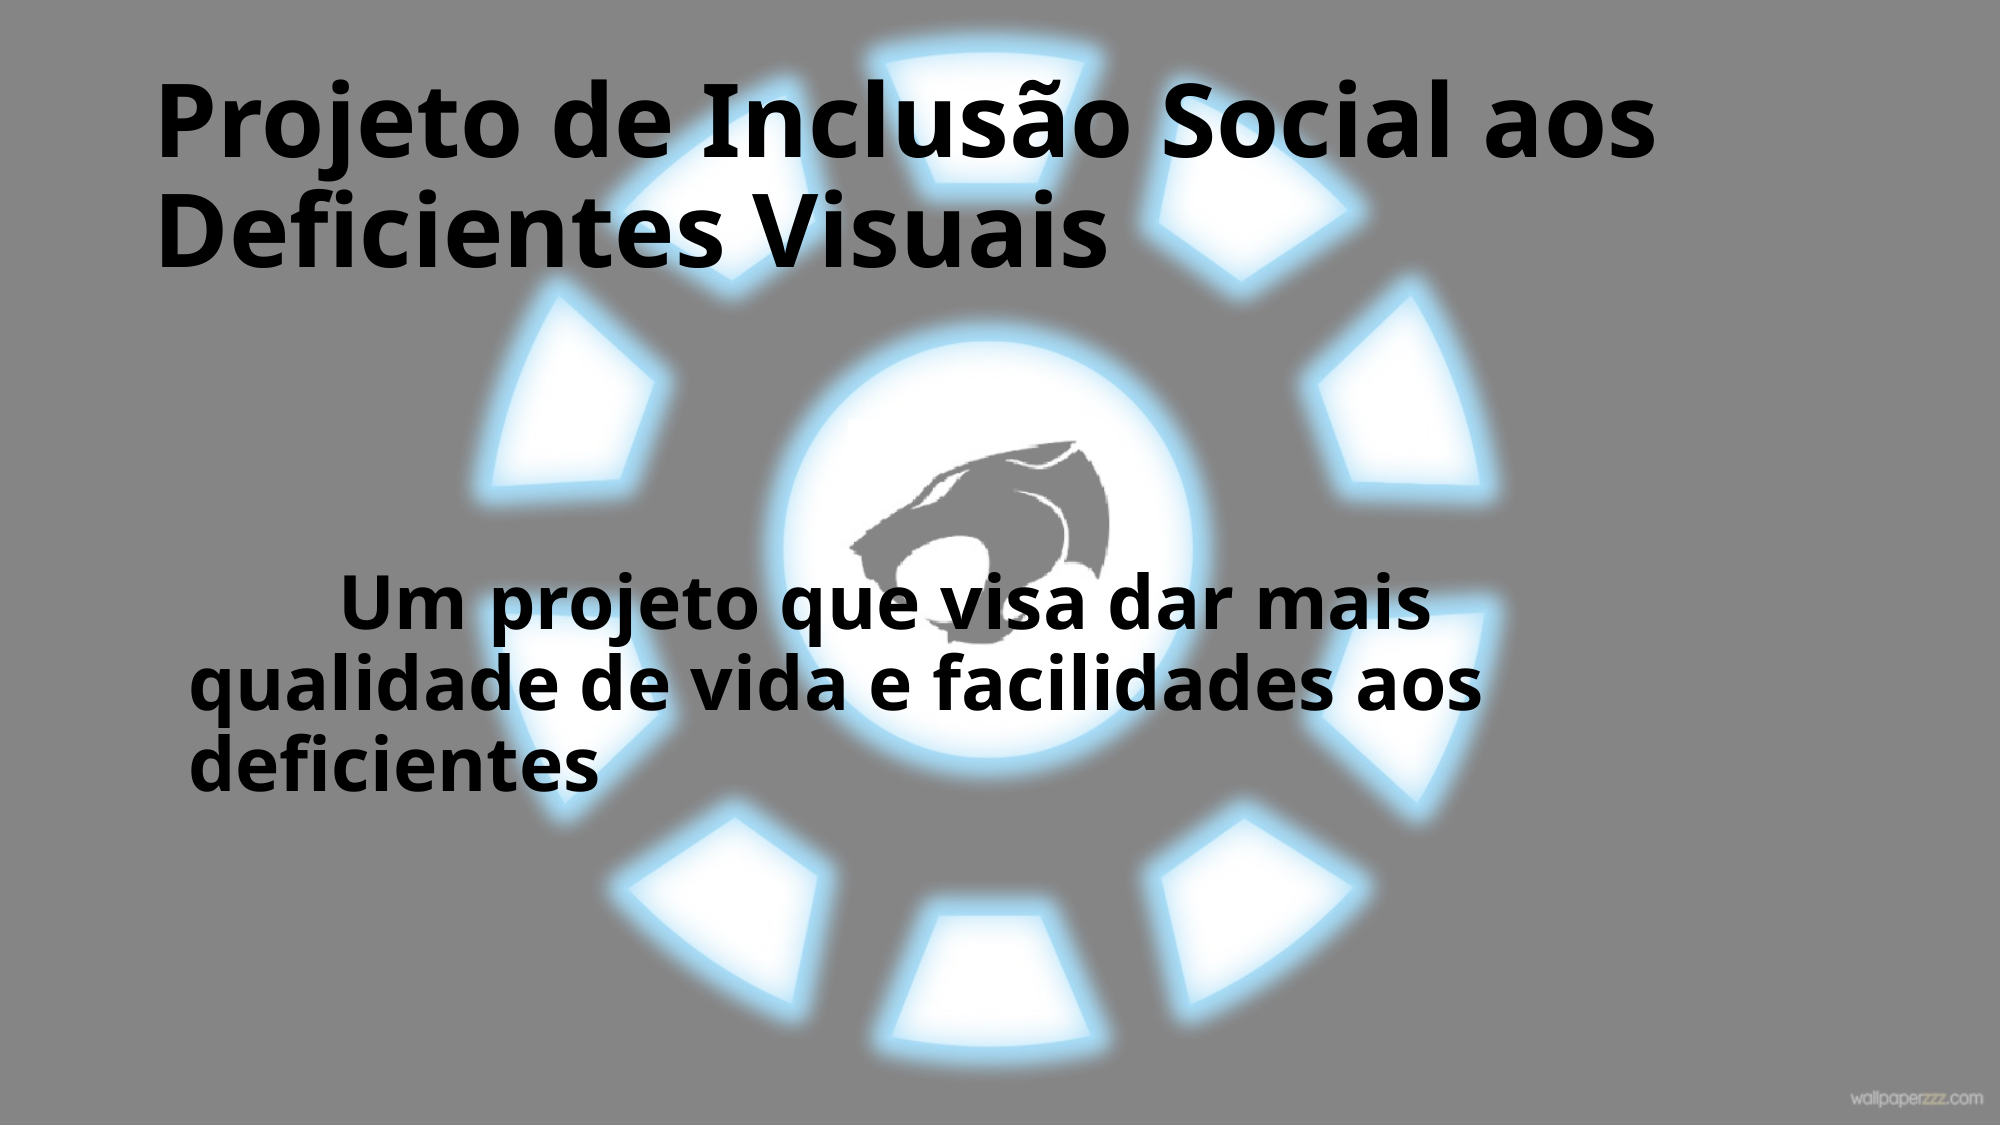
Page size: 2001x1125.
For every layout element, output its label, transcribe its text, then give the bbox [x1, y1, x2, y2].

title Projeto de Inclusão Social aos Deficientes Visuais [138, 59, 1805, 300]
list Um projeto que visa dar mais qualidade de vida e facilidades aos deficientes [173, 299, 1706, 1014]
